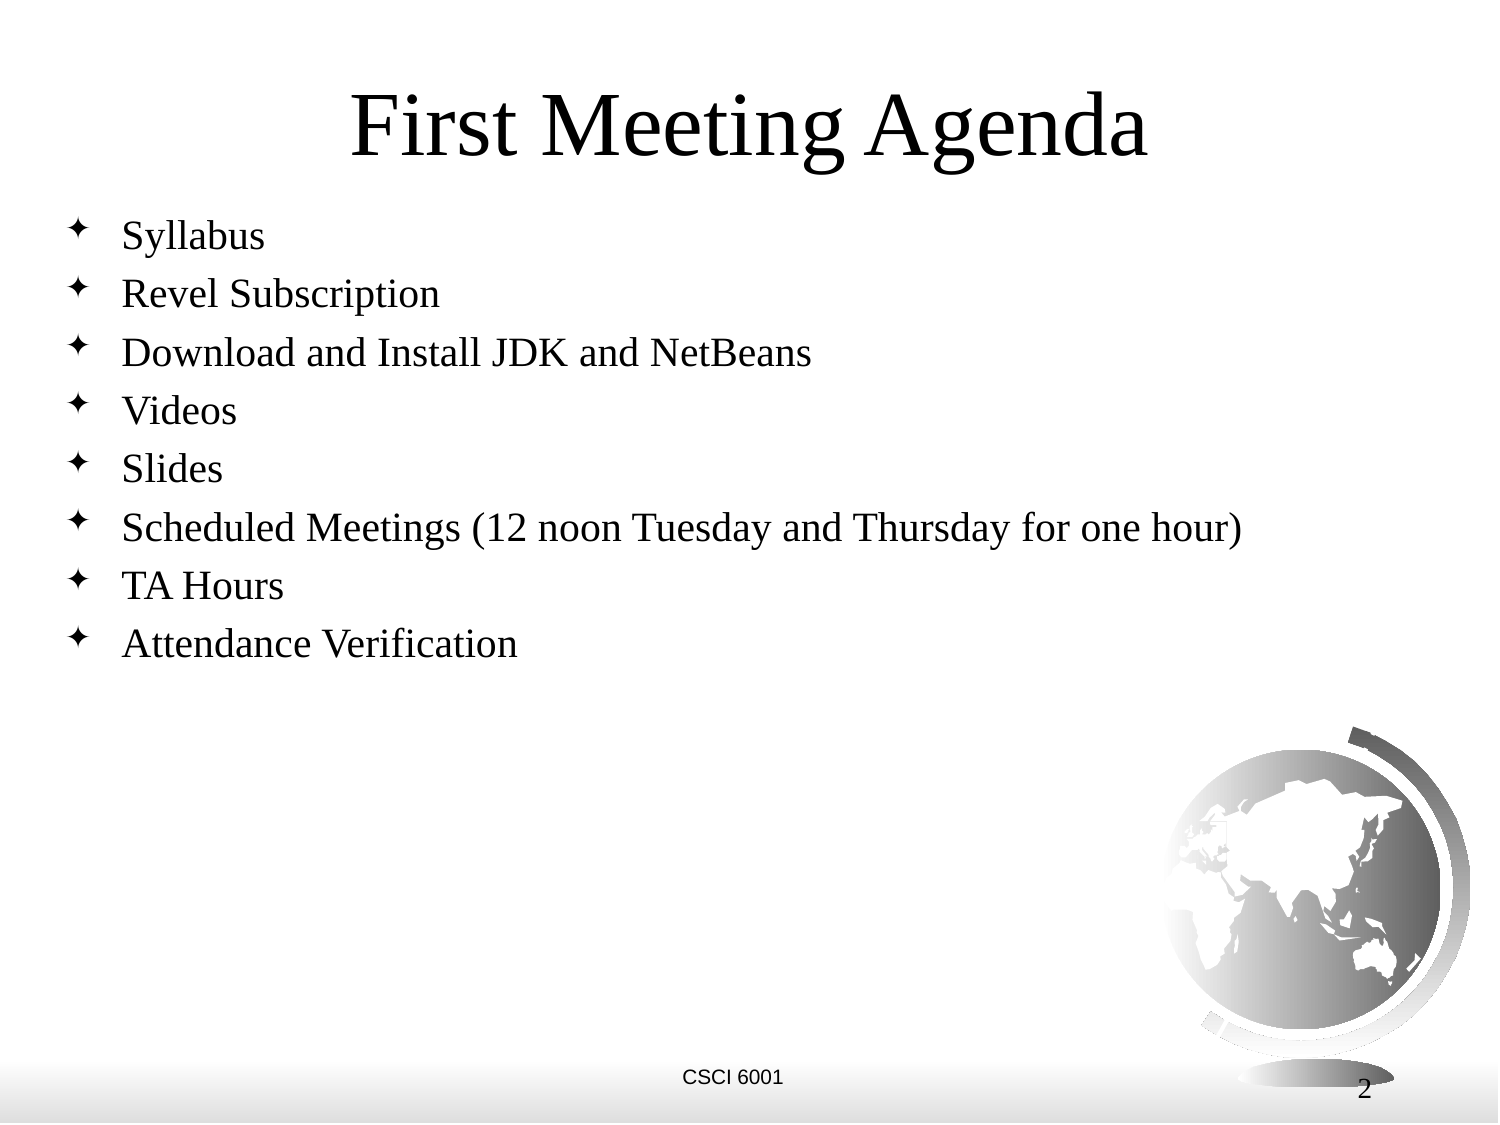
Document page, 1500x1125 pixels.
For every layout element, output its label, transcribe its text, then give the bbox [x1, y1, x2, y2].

slide_number 2 [1074, 1049, 1388, 1125]
title First Meeting Agenda [112, 50, 1388, 188]
list Syllabus Revel Subscription Download and Install JDK and NetBeans Videos Slides Scheduled Meetings (12 noon Tuesday and Thursday for one hour) TA Hours Attendance Verification [50, 200, 1463, 1038]
